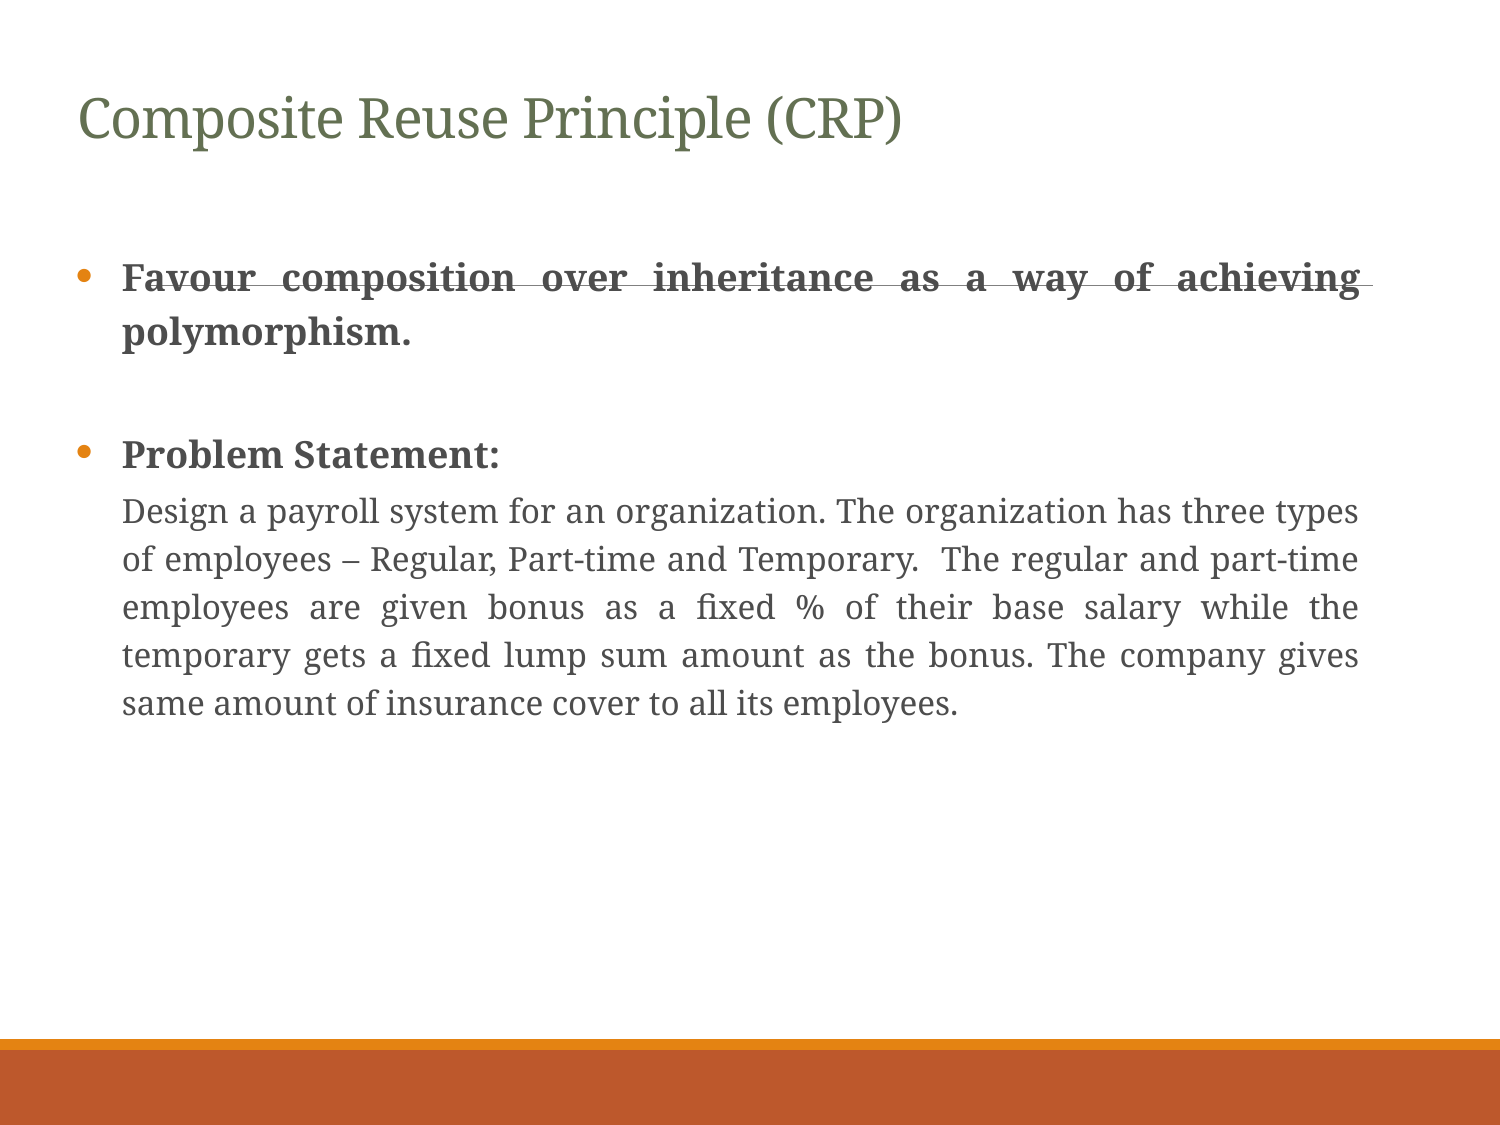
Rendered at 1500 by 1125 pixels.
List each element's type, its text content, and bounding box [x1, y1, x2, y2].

list Favour composition over inheritance as a way of achieving polymorphism. Problem Statement: Design a payroll system for an organization. The organization has three types of employees – Regular, Part-time and Temporary. The regular and part-time employees are given bonus as a fixed % of their base salary while the temporary gets a fixed lump sum amount as the bonus. The company gives same amount of insurance cover to all its employees. [59, 237, 1376, 1078]
title Composite Reuse Principle (CRP) [62, 75, 1414, 158]
